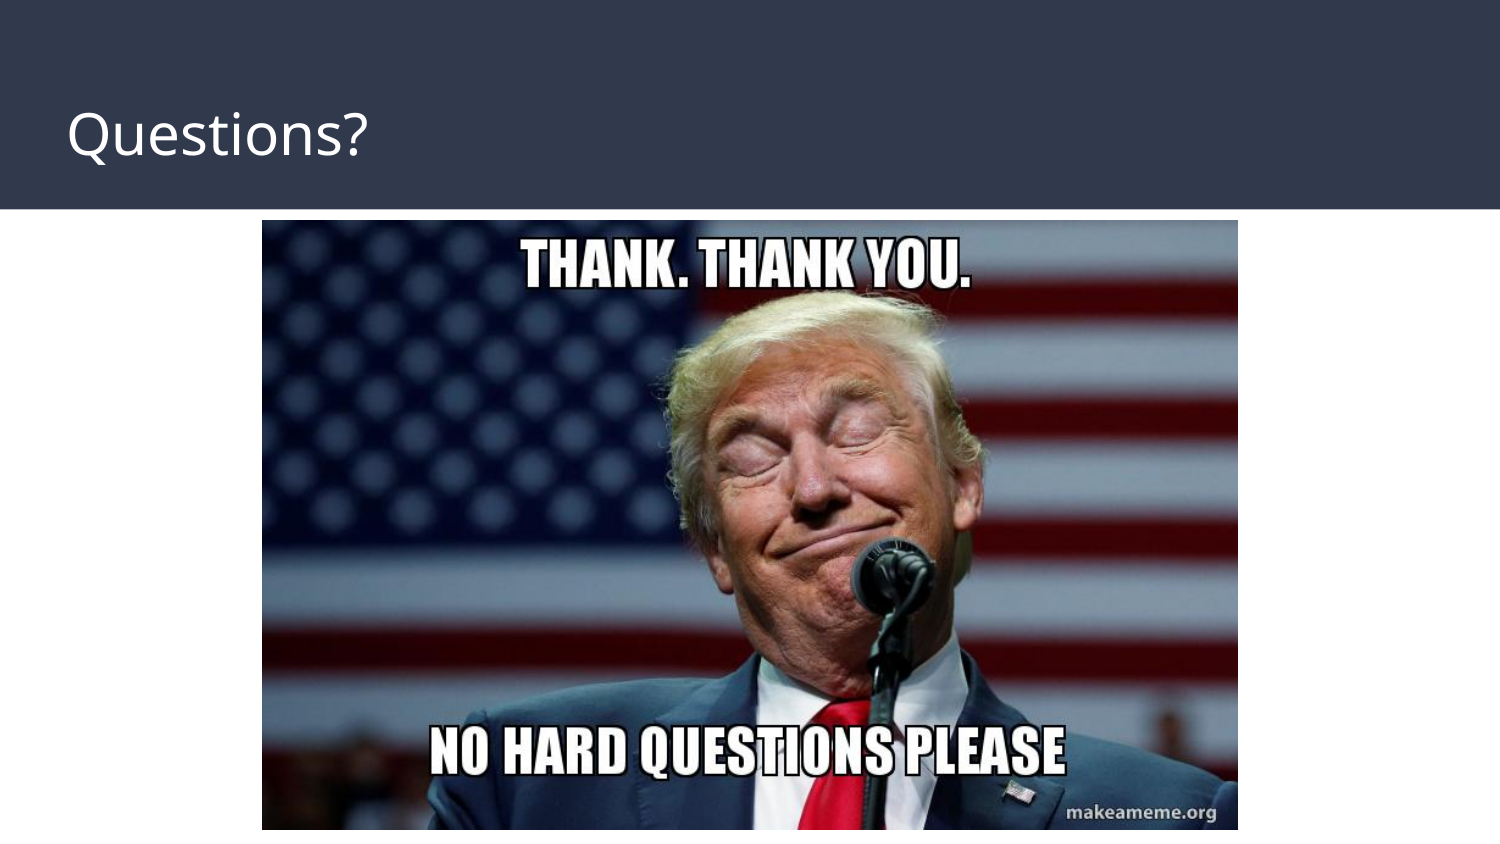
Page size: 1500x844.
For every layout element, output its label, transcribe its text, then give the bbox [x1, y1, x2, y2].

title Questions? [51, 82, 1449, 185]
picture [262, 220, 1238, 831]
